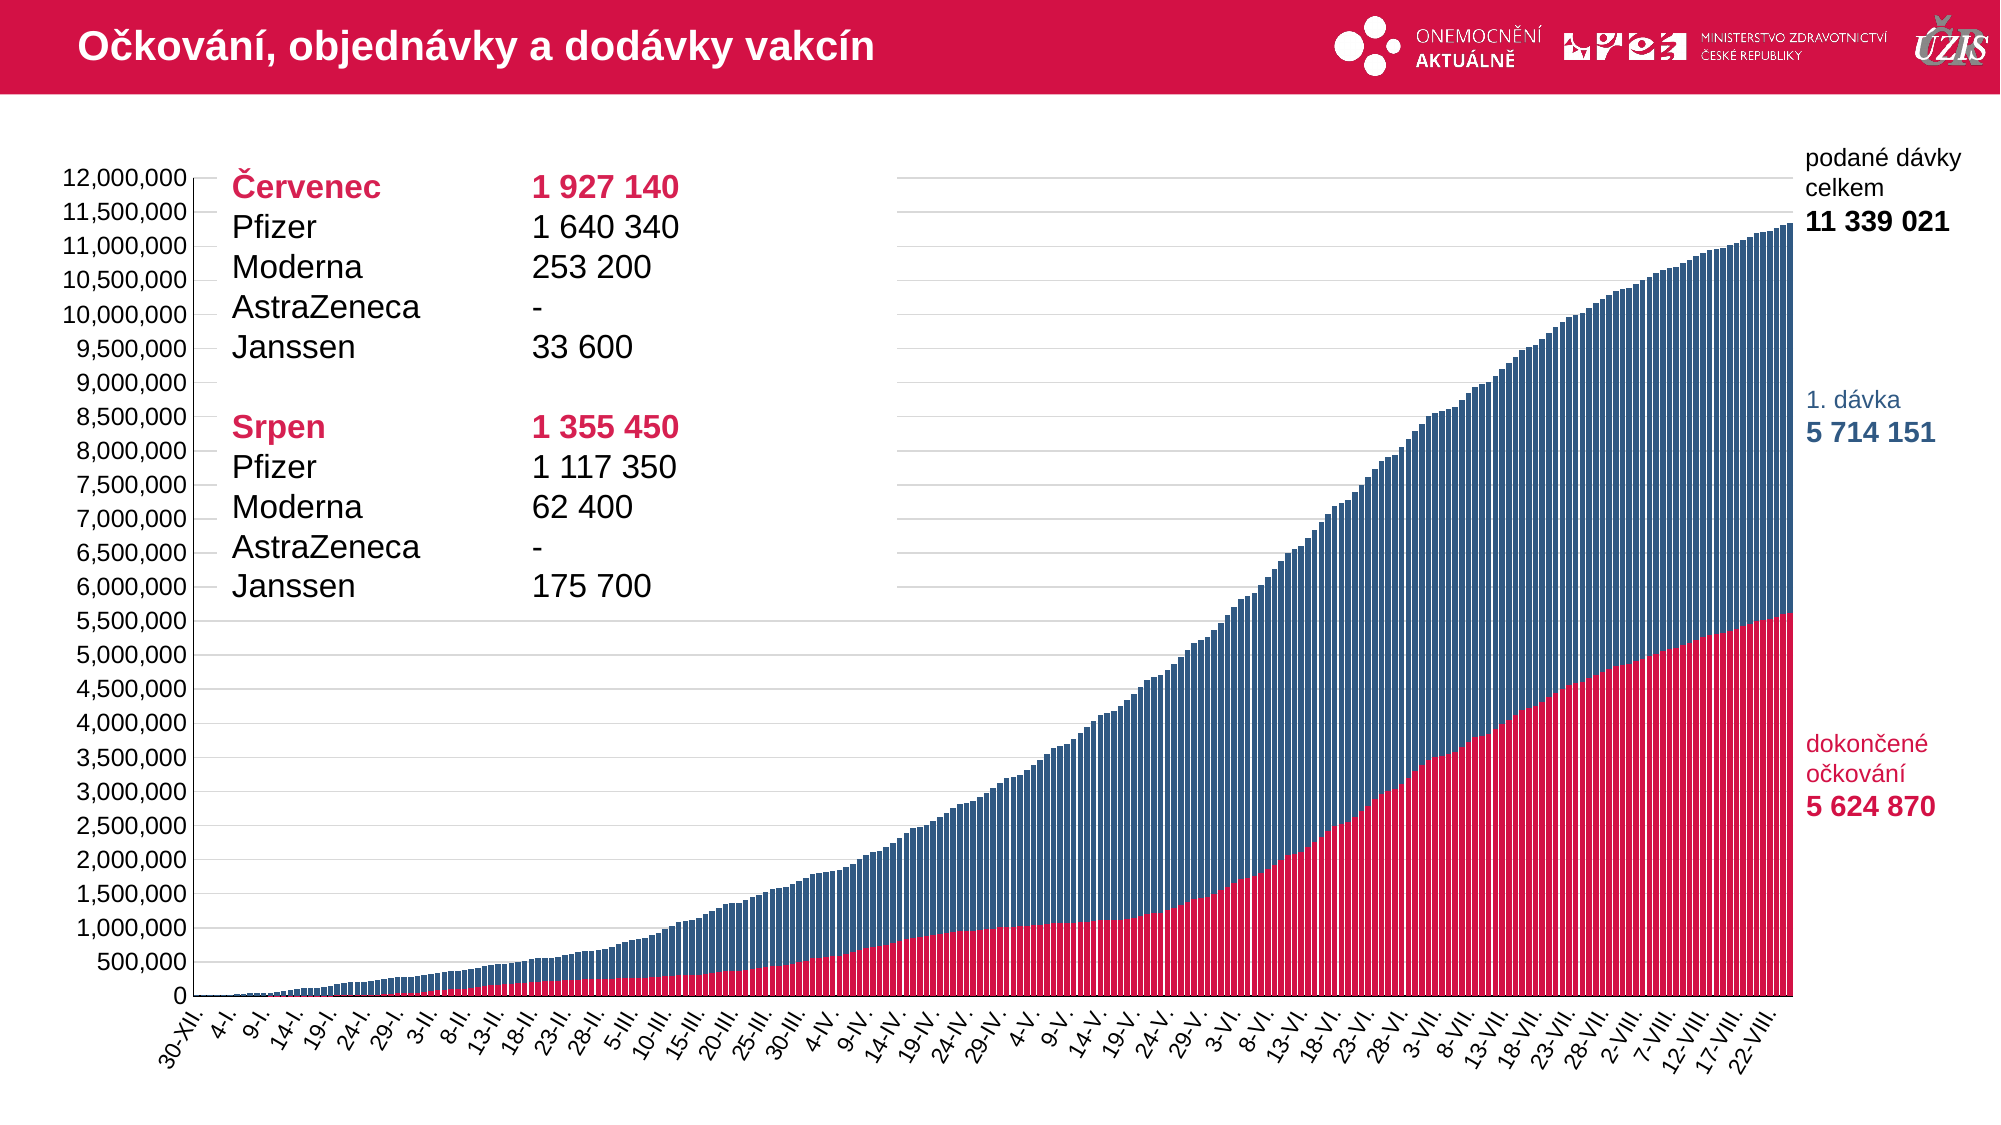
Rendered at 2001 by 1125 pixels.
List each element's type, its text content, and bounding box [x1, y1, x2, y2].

text_box dokončené očkování 5 624 870 [1873, 720, 1952, 830]
picture [1563, 31, 1888, 60]
text_box podané dávky celkem 11 339 021 [1790, 134, 1993, 245]
text_box 1. dávka 5 714 151 [1873, 375, 1952, 456]
title Očkování, objednávky a dodávky vakcín [62, 0, 948, 95]
picture [1915, 15, 1989, 66]
chart [21, 157, 1873, 1116]
picture [1334, 16, 1542, 76]
